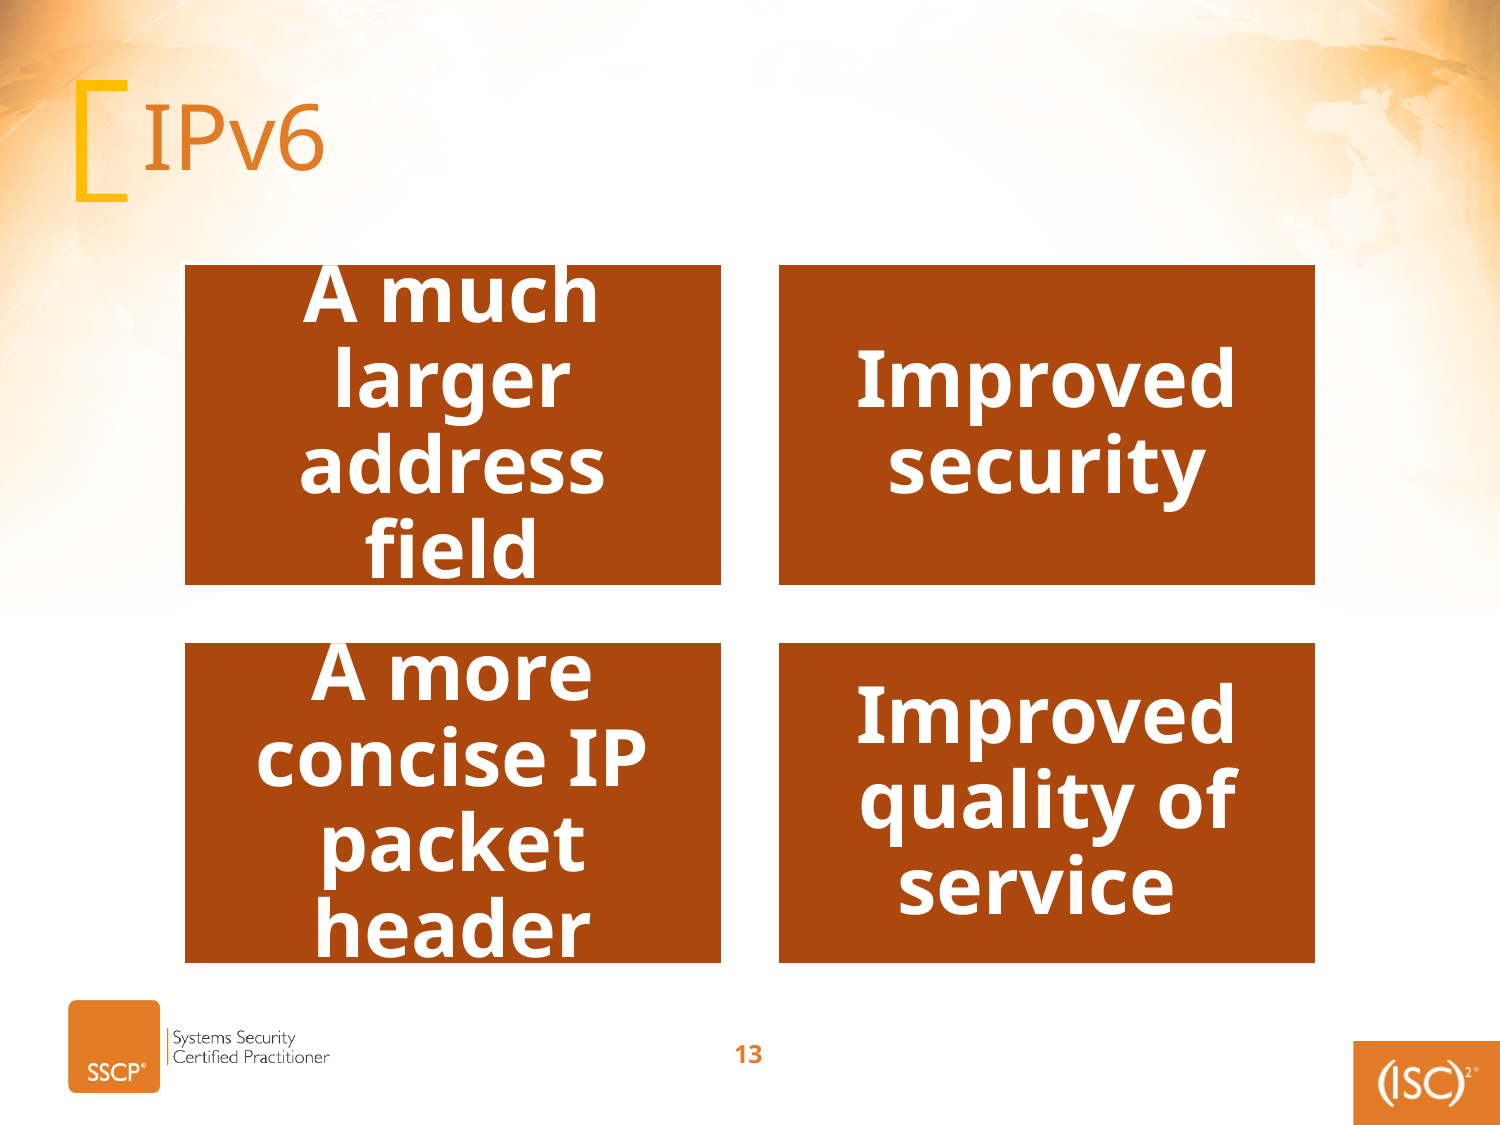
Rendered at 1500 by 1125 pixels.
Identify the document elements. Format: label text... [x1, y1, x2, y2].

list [74, 262, 1426, 967]
title IPv6 [127, 75, 1443, 213]
picture [0, 0, 1500, 615]
picture [60, 993, 417, 1100]
